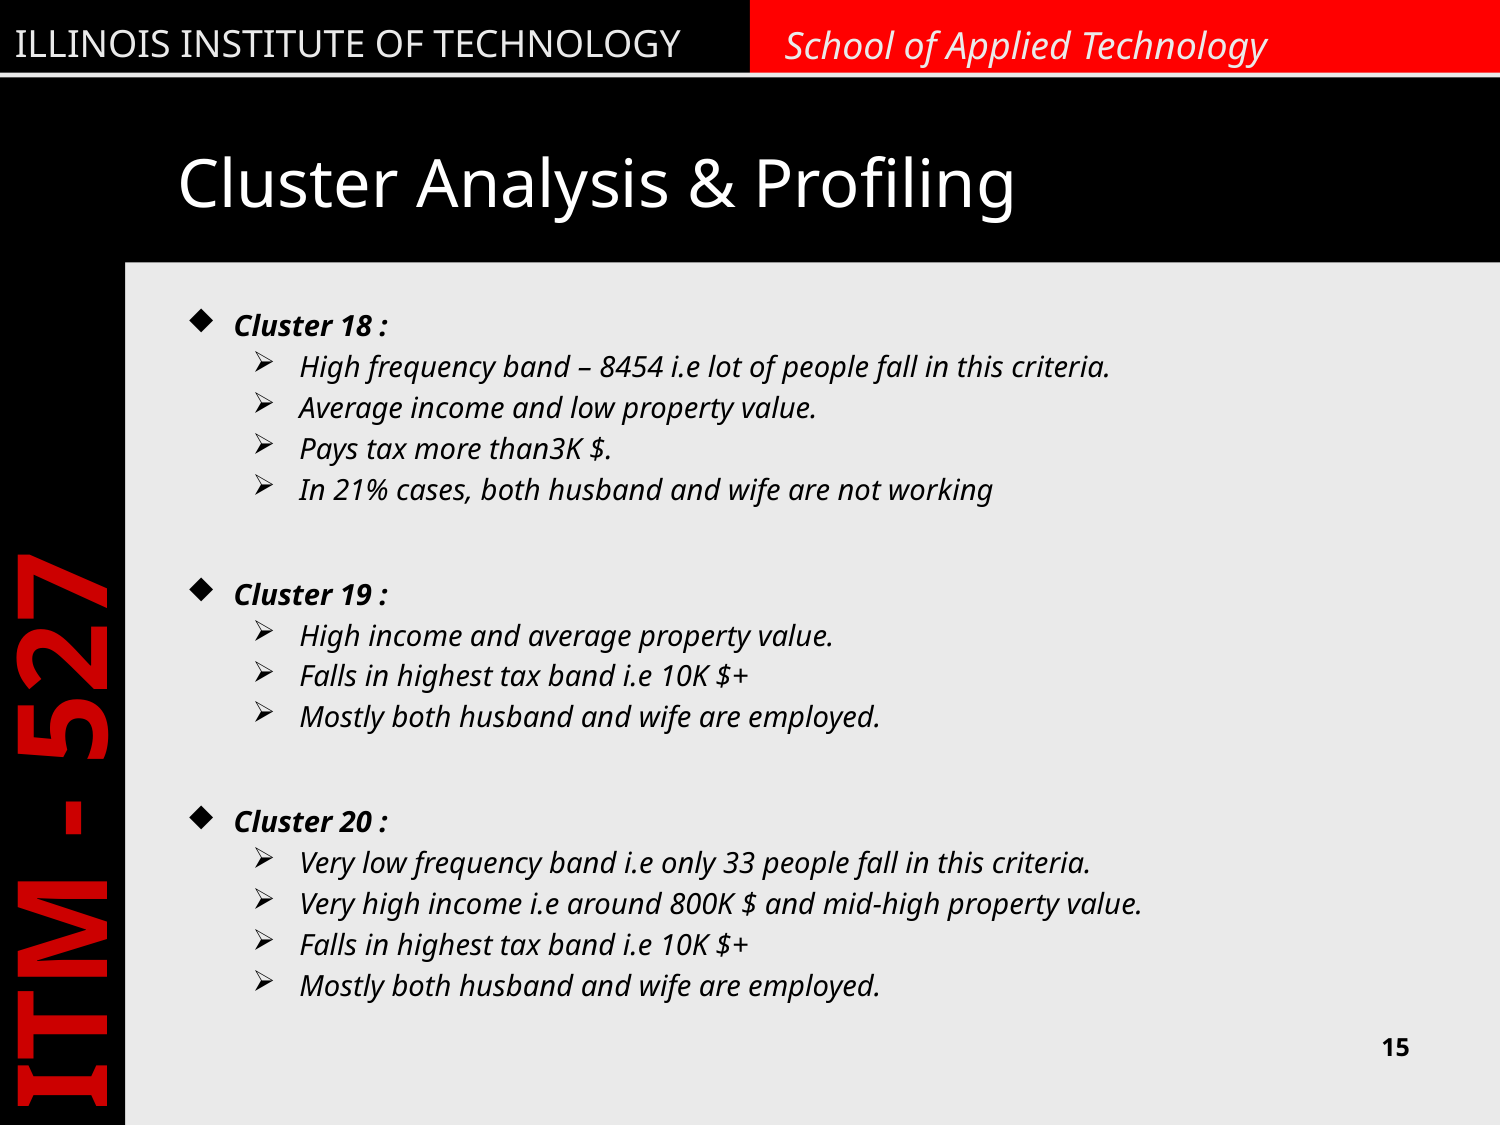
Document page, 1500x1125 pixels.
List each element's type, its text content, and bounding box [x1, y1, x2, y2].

list Cluster 18 : High frequency band – 8454 i.e lot of people fall in this criteria. Average income and low property value. Pays tax more than3K $. In 21% cases, both husband and wife are not working Cluster 19 : High income and average property value. Falls in highest tax band i.e 10K $+ Mostly both husband and wife are employed. Cluster 20 : Very low frequency band i.e only 33 people fall in this criteria. Very high income i.e around 800K $ and mid-high property value. Falls in highest tax band i.e 10K $+ Mostly both husband and wife are employed. [162, 299, 1451, 1006]
slide_number 15 [1074, 1024, 1426, 1103]
title Cluster Analysis & Profiling [162, 87, 1426, 276]
